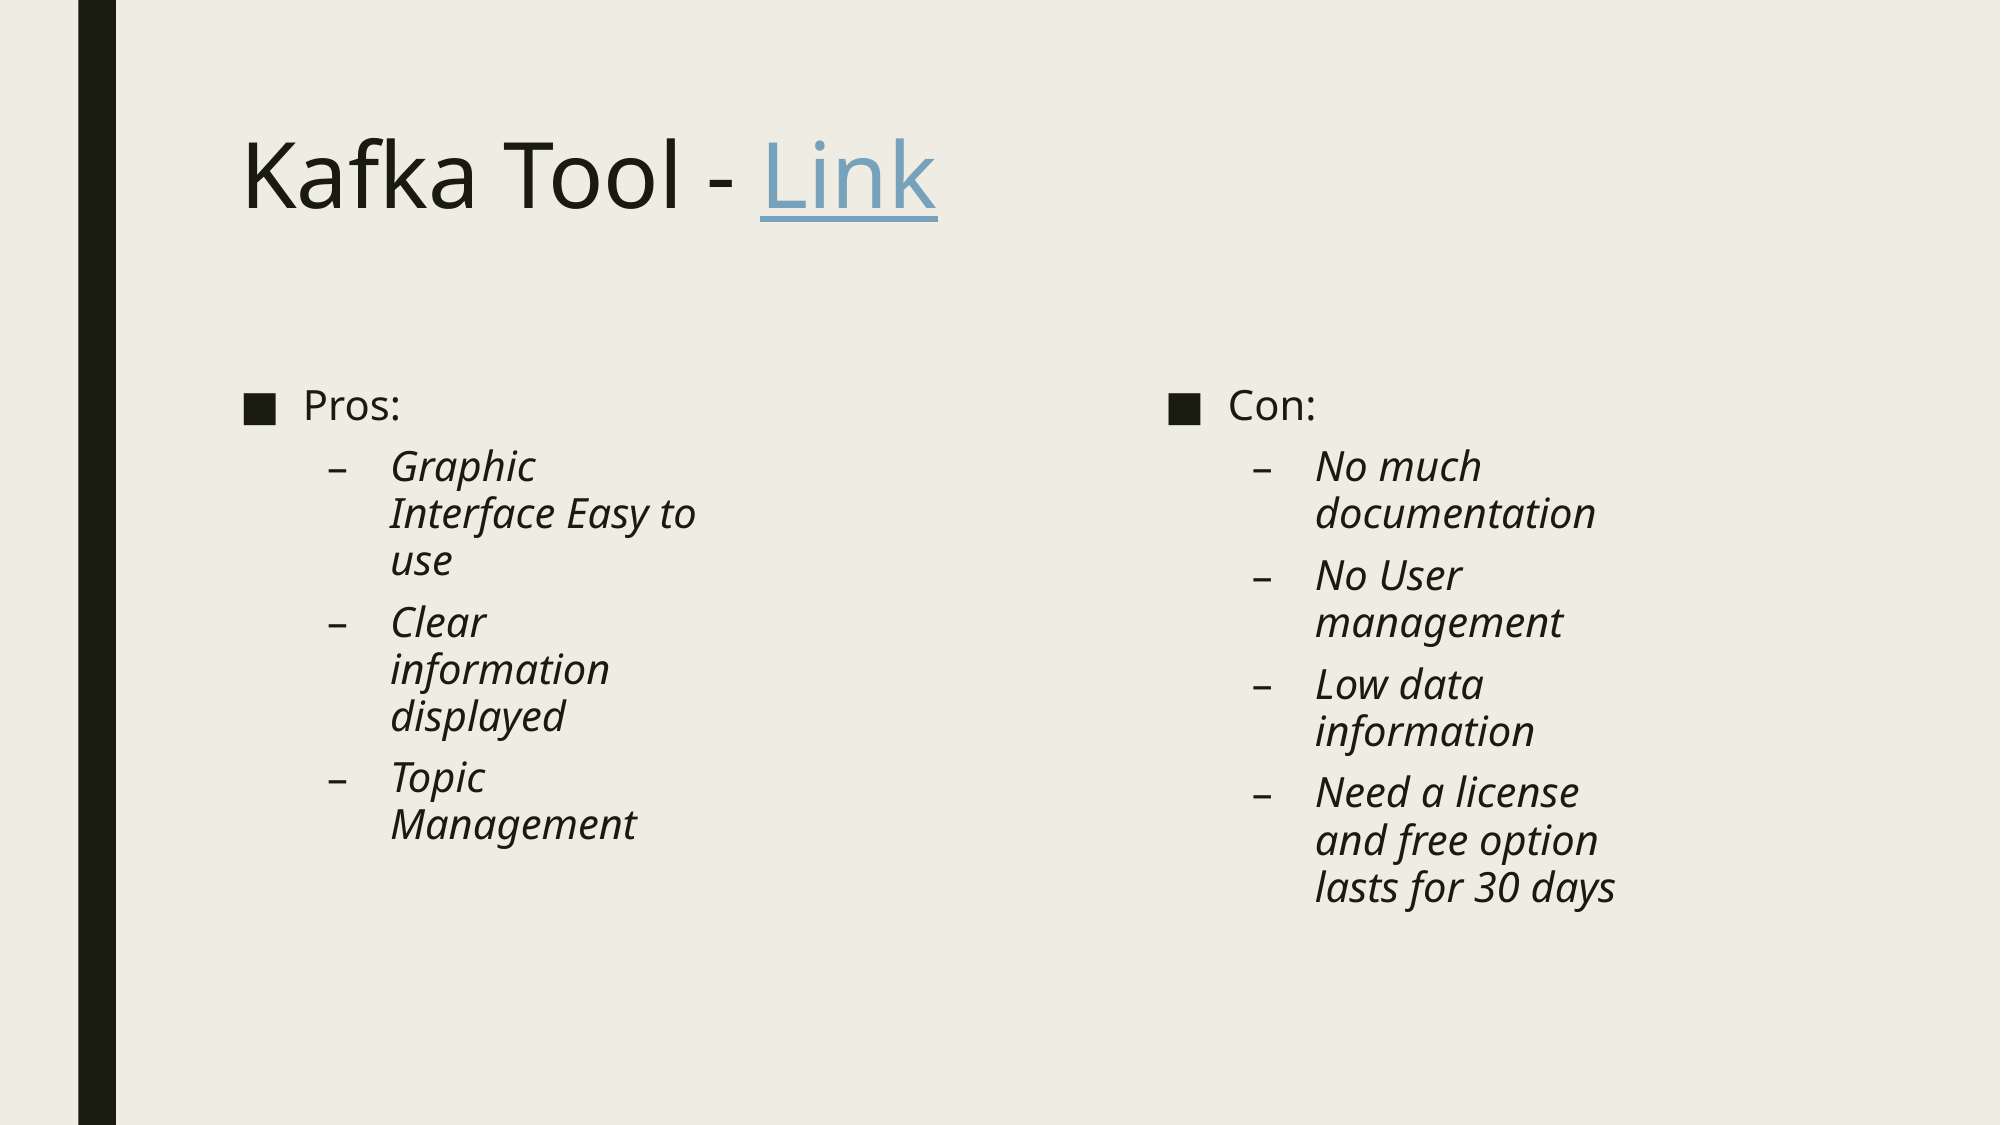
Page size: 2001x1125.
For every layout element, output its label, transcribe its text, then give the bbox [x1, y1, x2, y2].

title Kafka Tool - Link [225, 112, 1800, 357]
text_box Con: No much documentation No User management Low data information Need a license and free option lasts for 30 days [1149, 374, 1644, 963]
list Pros: Graphic Interface Easy to use Clear information displayed Topic Management [225, 375, 719, 963]
